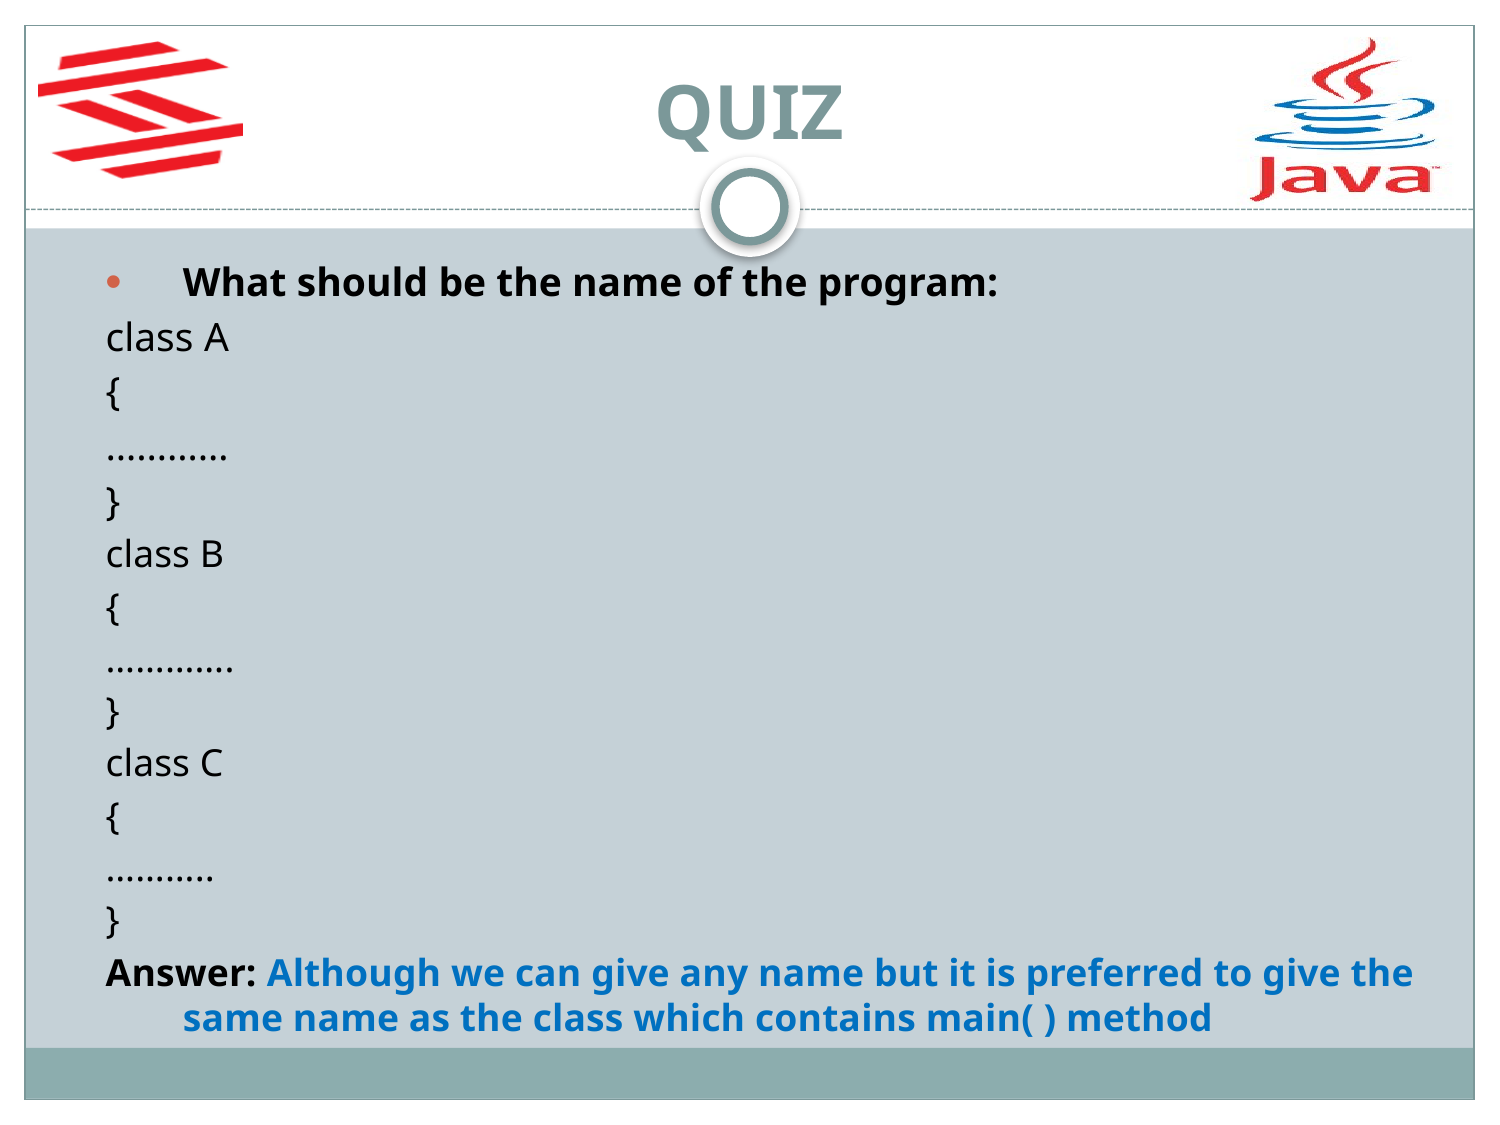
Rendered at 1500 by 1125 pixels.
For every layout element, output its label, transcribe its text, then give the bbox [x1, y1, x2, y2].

picture [1206, 30, 1471, 209]
picture [37, 40, 243, 185]
text_box [23, 234, 1477, 660]
list What should be the name of the program: class A { ………… } class B { …………. } class C { ……….. } Answer: Although we can give any name but it is preferred to give the same name as the class which contains main( ) method [49, 660, 1445, 1047]
title QUIZ [237, 37, 1200, 162]
